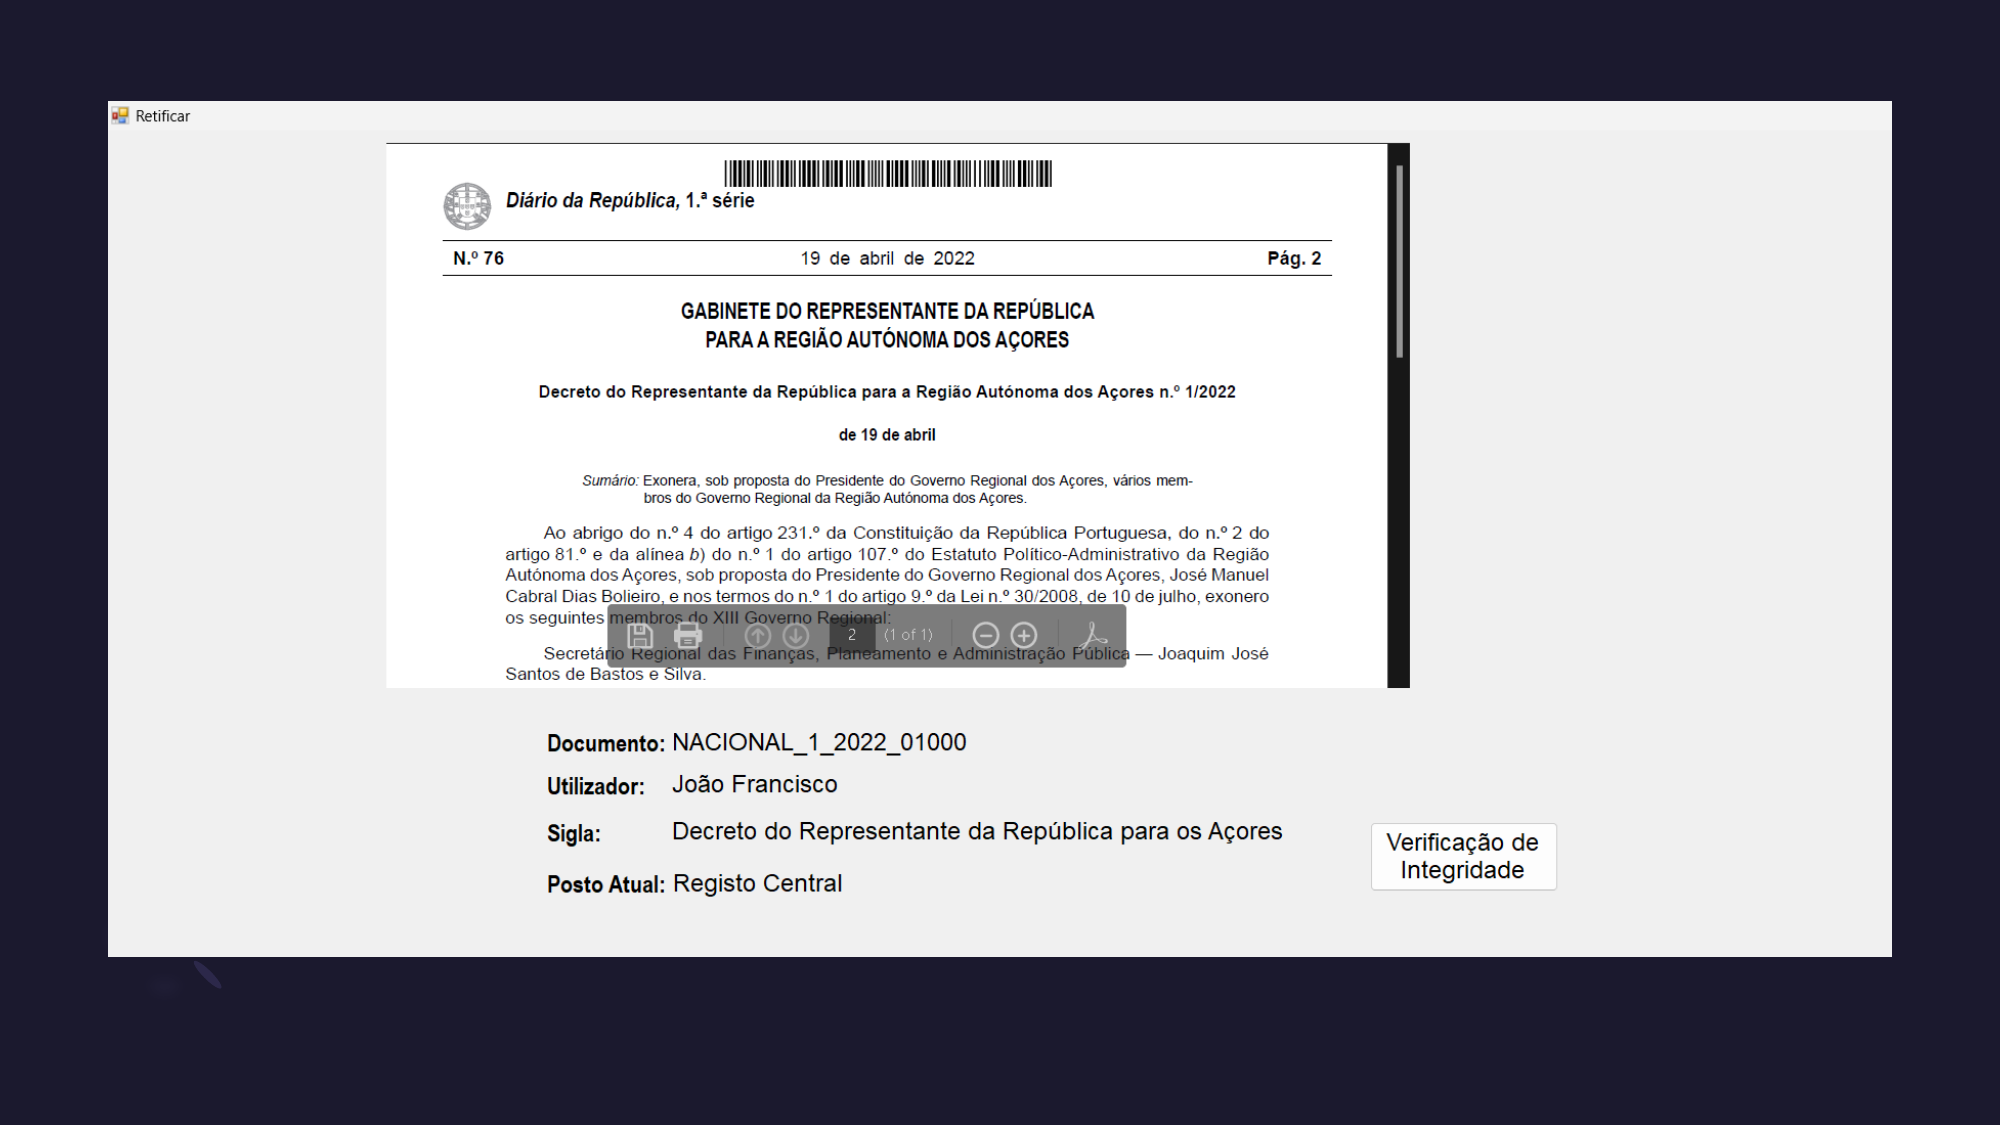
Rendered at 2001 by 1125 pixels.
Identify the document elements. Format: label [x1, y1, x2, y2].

picture [108, 101, 1892, 957]
